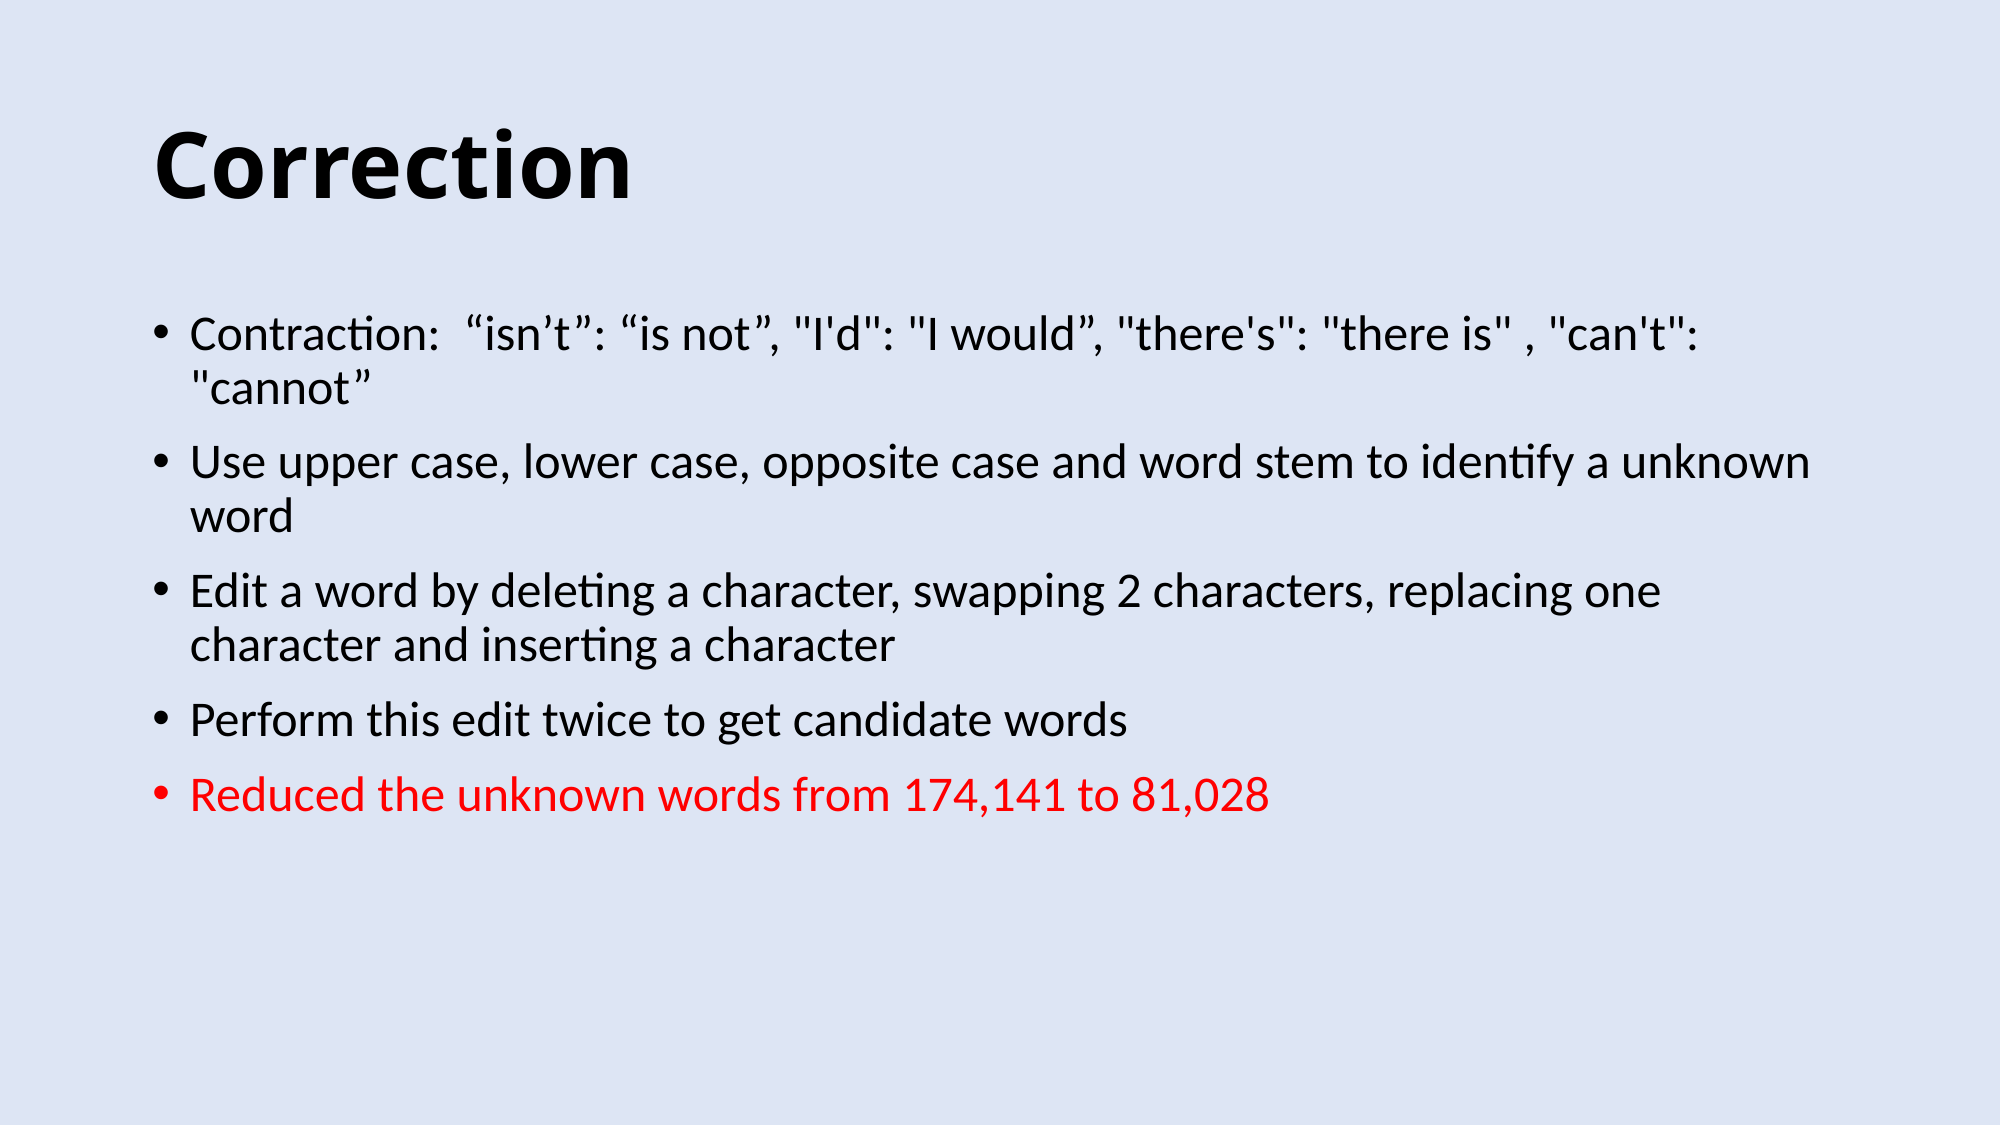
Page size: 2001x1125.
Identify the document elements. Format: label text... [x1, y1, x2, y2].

title Correction [137, 59, 1863, 278]
list Contraction: “isn’t”: “is not”, "I'd": "I would”, "there's": "there is" , "can't": "cannot” Use upper case, lower case, opposite case and word stem to identify a unknown word Edit a word by deleting a character, swapping 2 characters, replacing one character and inserting a character Perform this edit twice to get candidate words Reduced the unknown words from 174,141 to 81,028 [137, 299, 1863, 1014]
